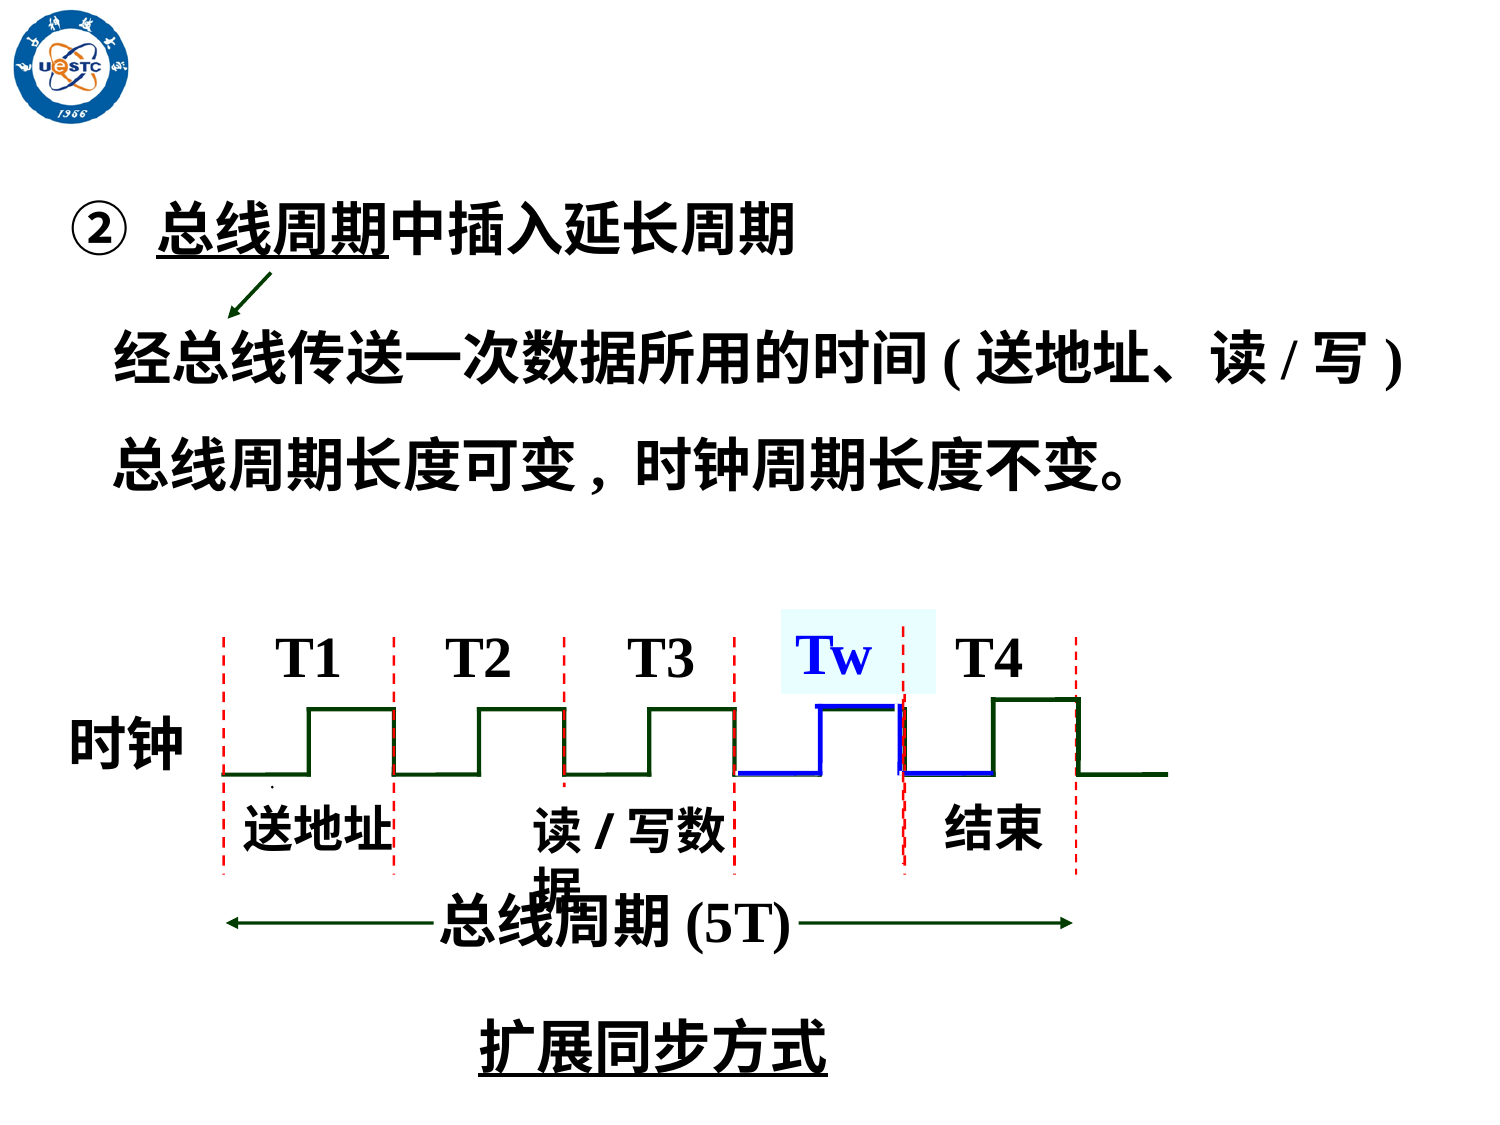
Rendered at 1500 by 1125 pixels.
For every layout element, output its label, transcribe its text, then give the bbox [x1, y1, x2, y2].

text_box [737, 608, 992, 774]
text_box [53, 611, 991, 875]
text_box ② 总线周期中插入延长周期 [55, 184, 939, 270]
text_box 经总线传送一次数据所用的时间(送地址、读/写) [98, 313, 1495, 399]
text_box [225, 876, 1074, 963]
text_box 总线周期长度可变, 时钟周期长度不变。 [97, 420, 1246, 506]
picture [6, 8, 136, 126]
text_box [994, 611, 1167, 775]
text_box 结束 [995, 789, 1109, 864]
text_box [229, 273, 270, 313]
text_box 扩展同步方式 [463, 1002, 897, 1088]
